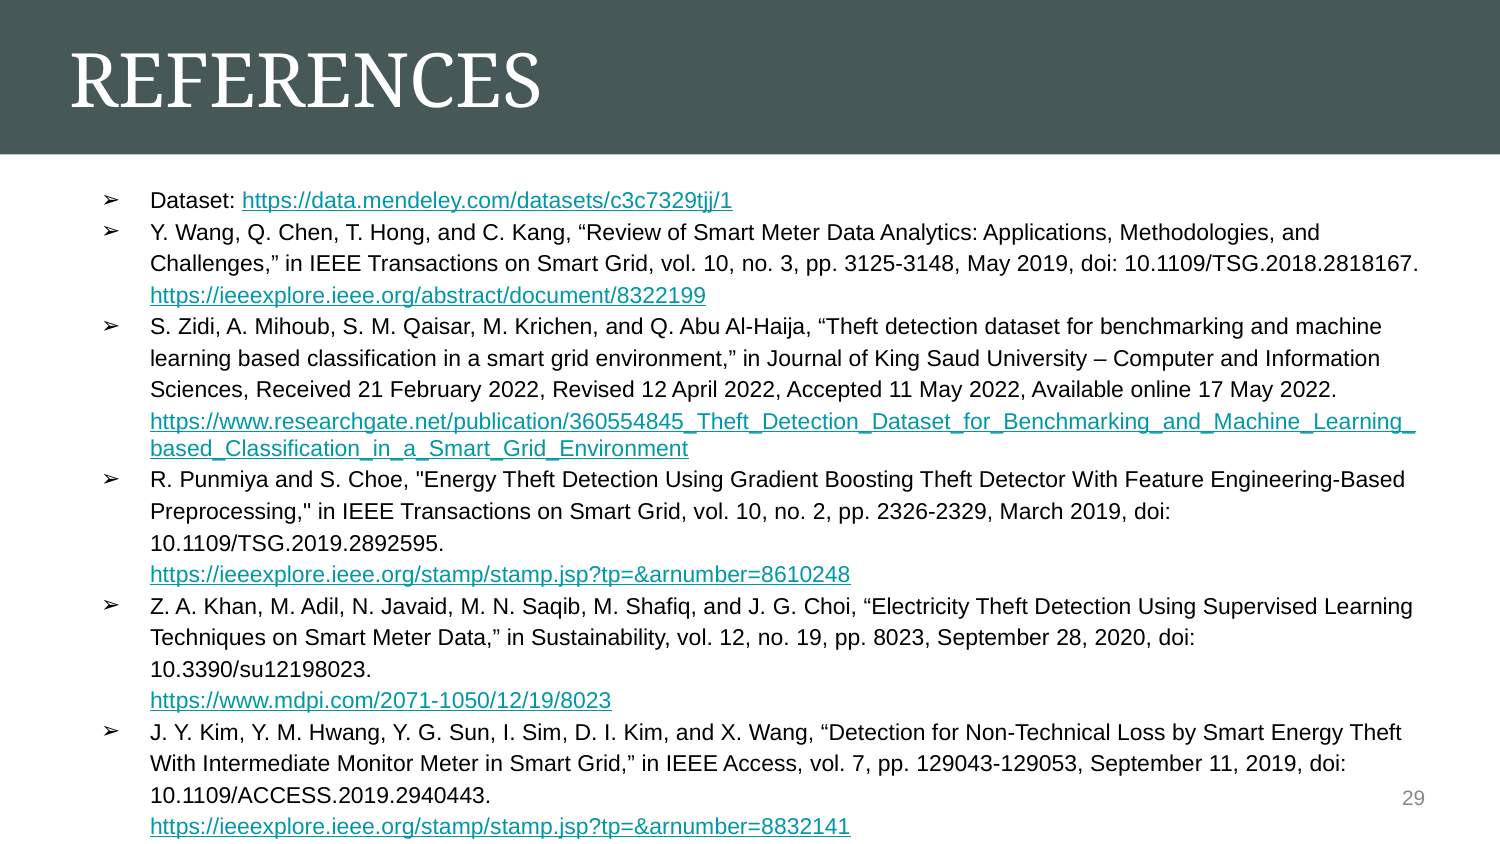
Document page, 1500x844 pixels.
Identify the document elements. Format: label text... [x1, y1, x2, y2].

text_box Dataset: https://data.mendeley.com/datasets/c3c7329tjj/1 Y. Wang, Q. Chen, T. Hong, and C. Kang, “Review of Smart Meter Data Analytics: Applications, Methodologies, and Challenges,” in IEEE Transactions on Smart Grid, vol. 10, no. 3, pp. 3125-3148, May 2019, doi: 10.1109/TSG.2018.2818167. https://ieeexplore.ieee.org/abstract/document/8322199 S. Zidi, A. Mihoub, S. M. Qaisar, M. Krichen, and Q. Abu Al-Haija, “Theft detection dataset for benchmarking and machine learning based classification in a smart grid environment,” in Journal of King Saud University – Computer and Information Sciences, Received 21 February 2022, Revised 12 April 2022, Accepted 11 May 2022, Available online 17 May 2022. https://www.researchgate.net/publication/360554845_Theft_Detection_Dataset_for_Benchmarking_and_Machine_Learning_based_Classification_in_a_Smart_Grid_Environment R. Punmiya and S. Choe, "Energy Theft Detection Using Gradient Boosting Theft Detector With Feature Engineering-Based Preprocessing," in IEEE Transactions on Smart Grid, vol. 10, no. 2, pp. 2326-2329, March 2019, doi: 10.1109/TSG.2019.2892595. https://ieeexplore.ieee.org/stamp/stamp.jsp?tp=&arnumber=8610248 Z. A. Khan, M. Adil, N. Javaid, M. N. Saqib, M. Shafiq, and J. G. Choi, “Electricity Theft Detection Using Supervised Learning Techniques on Smart Meter Data,” in Sustainability, vol. 12, no. 19, pp. 8023, September 28, 2020, doi: 10.3390/su12198023. https://www.mdpi.com/2071-1050/12/19/8023 J. Y. Kim, Y. M. Hwang, Y. G. Sun, I. Sim, D. I. Kim, and X. Wang, “Detection for Non-Technical Loss by Smart Energy Theft With Intermediate Monitor Meter in Smart Grid,” in IEEE Access, vol. 7, pp. 129043-129053, September 11, 2019, doi: 10.1109/ACCESS.2019.2940443. https://ieeexplore.ieee.org/stamp/stamp.jsp?tp=&arnumber=8832141 [59, 166, 1440, 818]
title REFERENCES [67, 30, 1471, 174]
slide_number ‹#› [1080, 784, 1425, 844]
text_box [0, 0, 1500, 155]
